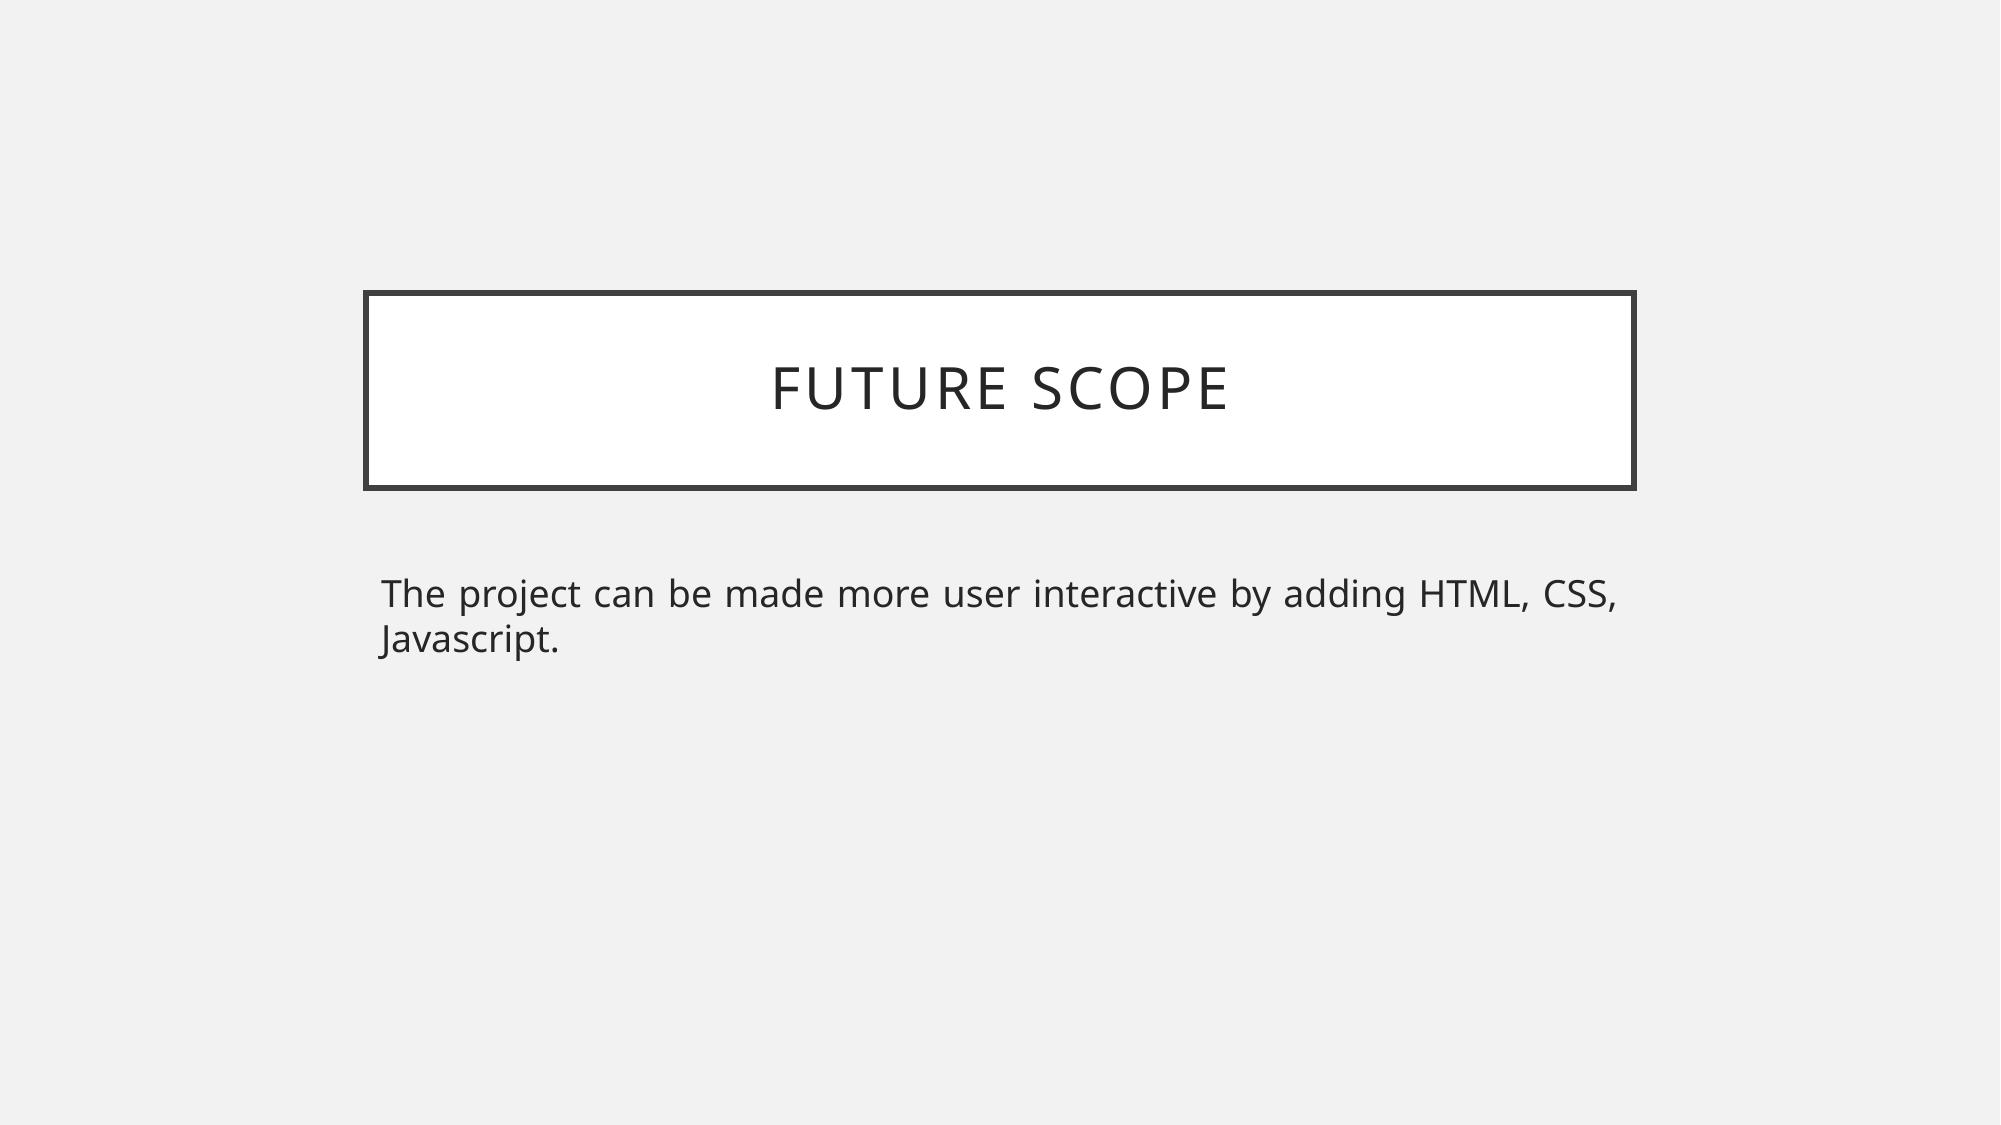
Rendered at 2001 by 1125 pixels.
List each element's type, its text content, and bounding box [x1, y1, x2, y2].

list The project can be made more user interactive by adding HTML, CSS, Javascript. [366, 562, 1634, 1072]
title Future scope [363, 290, 1637, 491]
